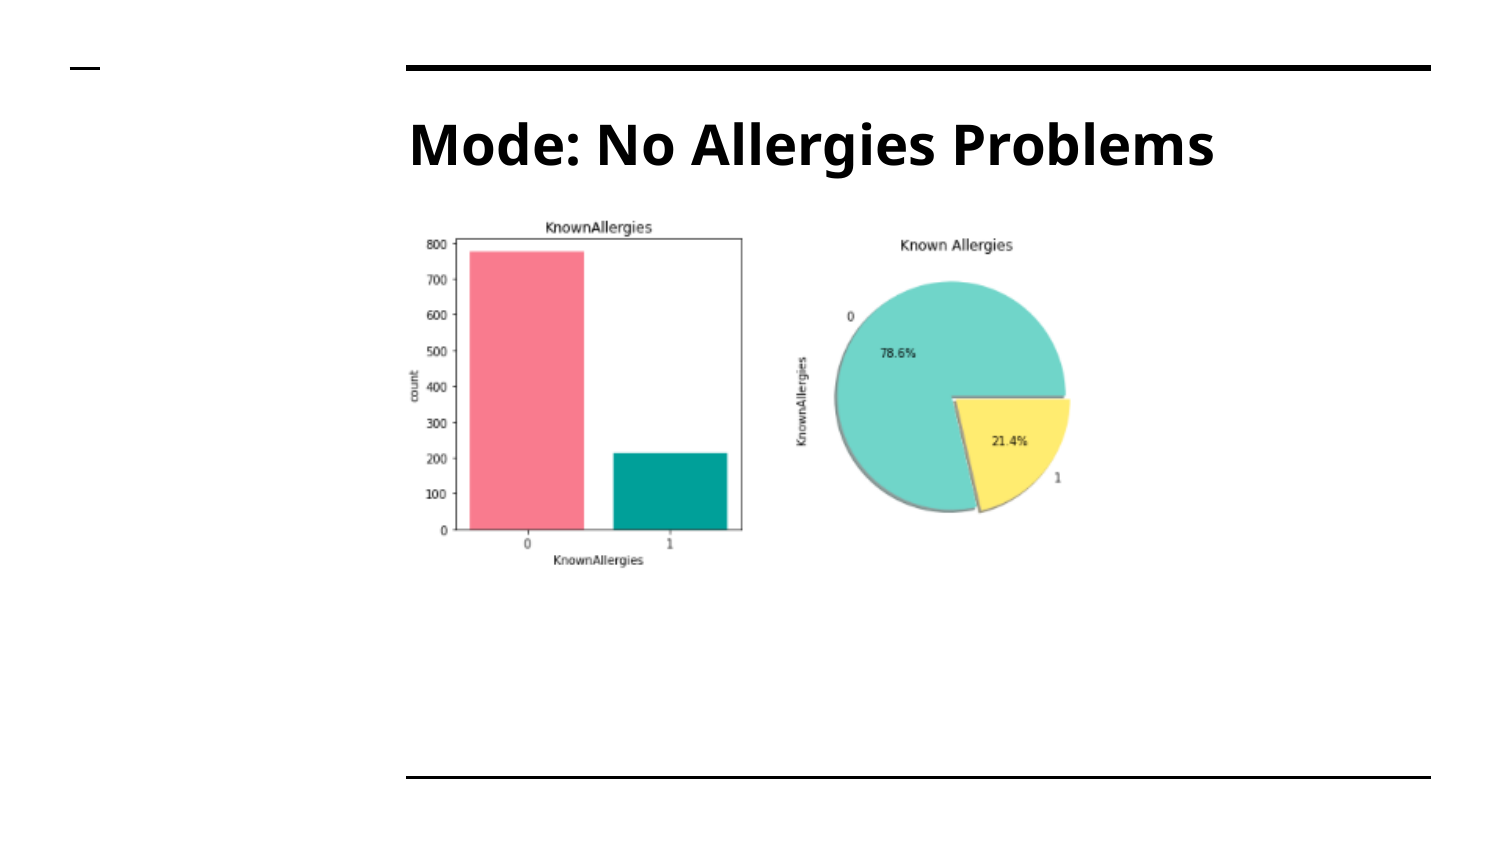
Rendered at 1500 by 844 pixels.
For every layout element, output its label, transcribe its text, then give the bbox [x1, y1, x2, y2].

picture [393, 218, 749, 576]
picture [773, 223, 1107, 535]
title Mode: No Allergies Problems [393, 94, 1431, 199]
